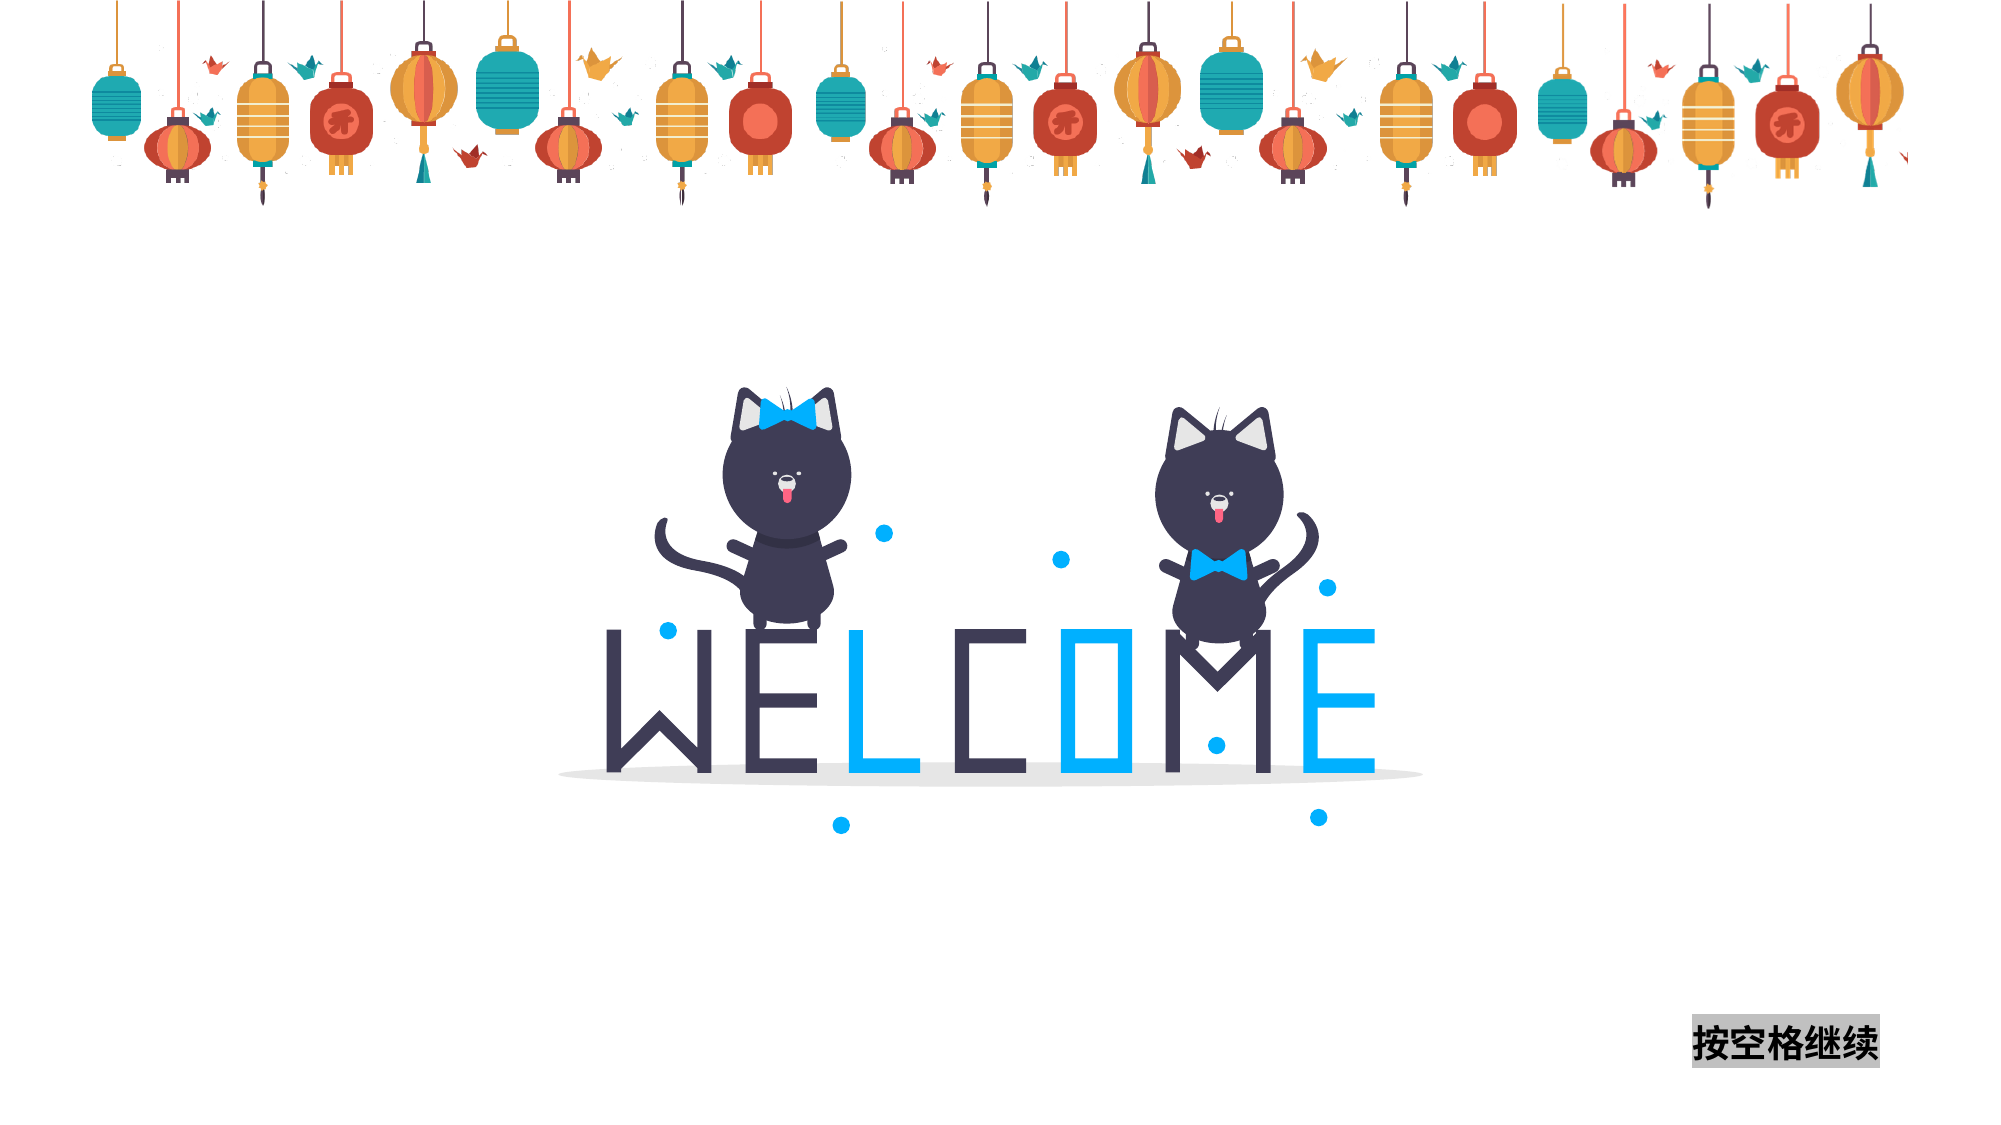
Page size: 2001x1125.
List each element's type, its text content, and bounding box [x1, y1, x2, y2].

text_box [558, 386, 1423, 835]
picture [92, 0, 1908, 209]
text_box 按空格继续 [1677, 1012, 1895, 1073]
